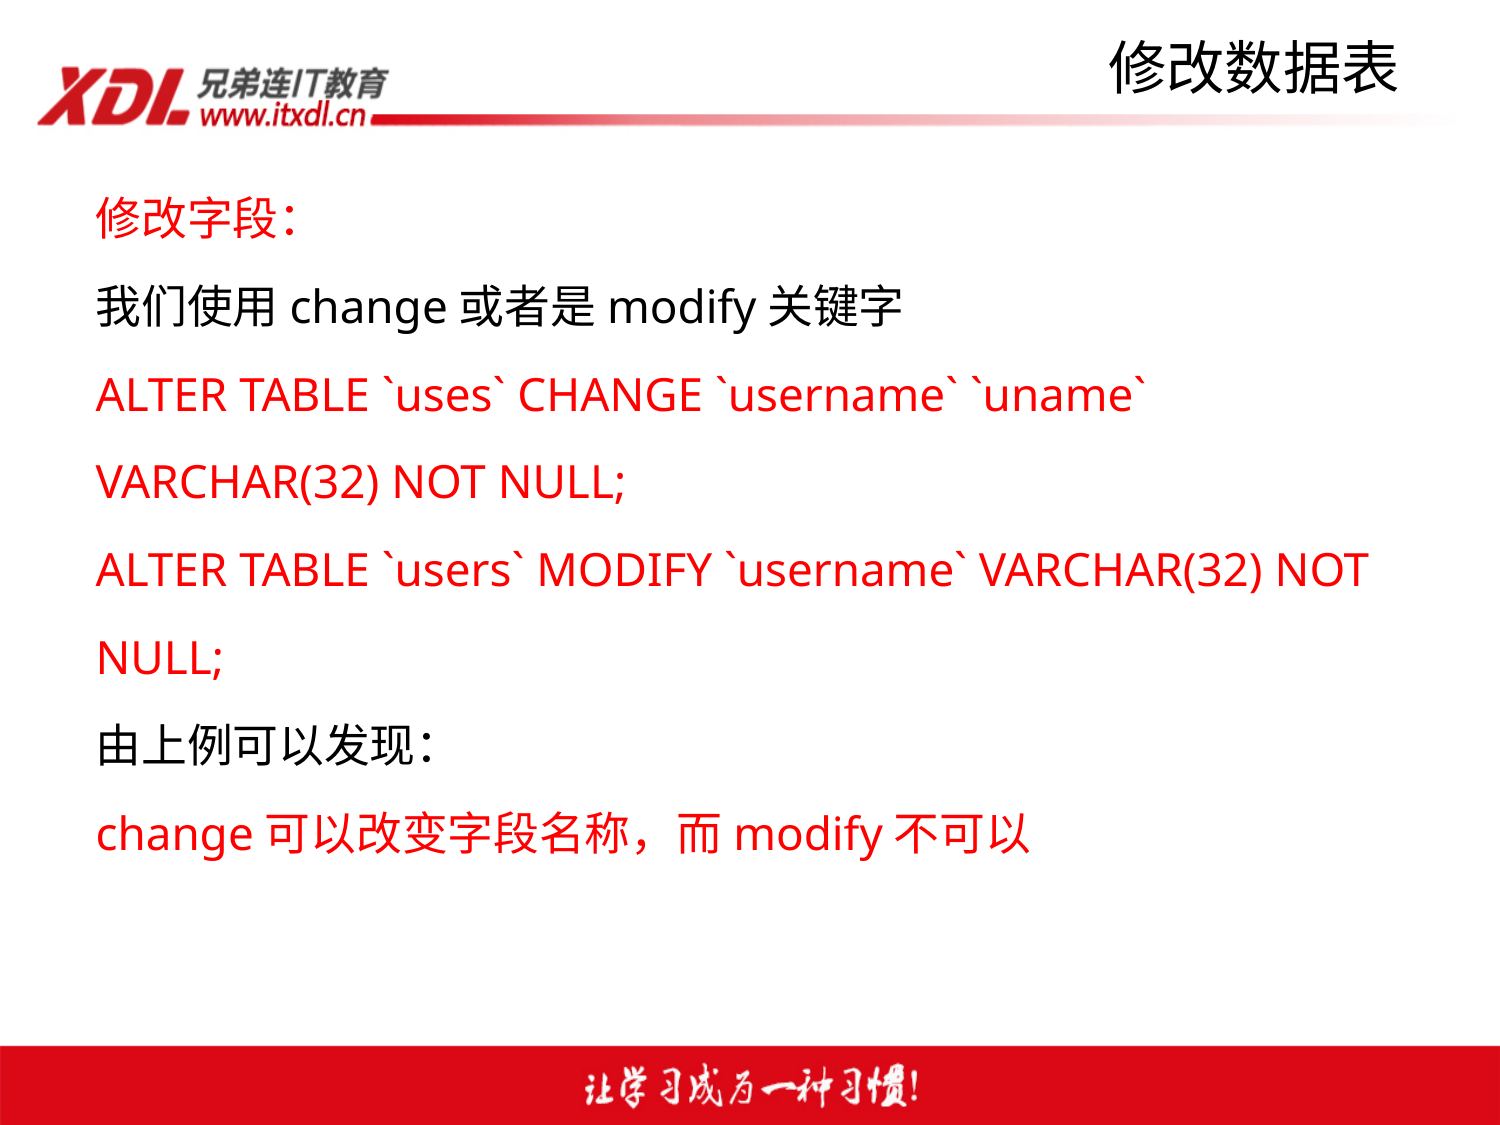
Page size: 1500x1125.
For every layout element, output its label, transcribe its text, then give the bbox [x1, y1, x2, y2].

title 修改数据表 [348, 18, 1416, 114]
picture [0, 0, 1500, 1125]
text_box 修改字段： 我们使用change或者是modify关键字 ALTER TABLE `uses` CHANGE `username` `uname` VARCHAR(32) NOT NULL; ALTER TABLE `users` MODIFY `username` VARCHAR(32) NOT NULL; 由上例可以发现： change可以改变字段名称，而modify不可以 [80, 148, 1447, 950]
